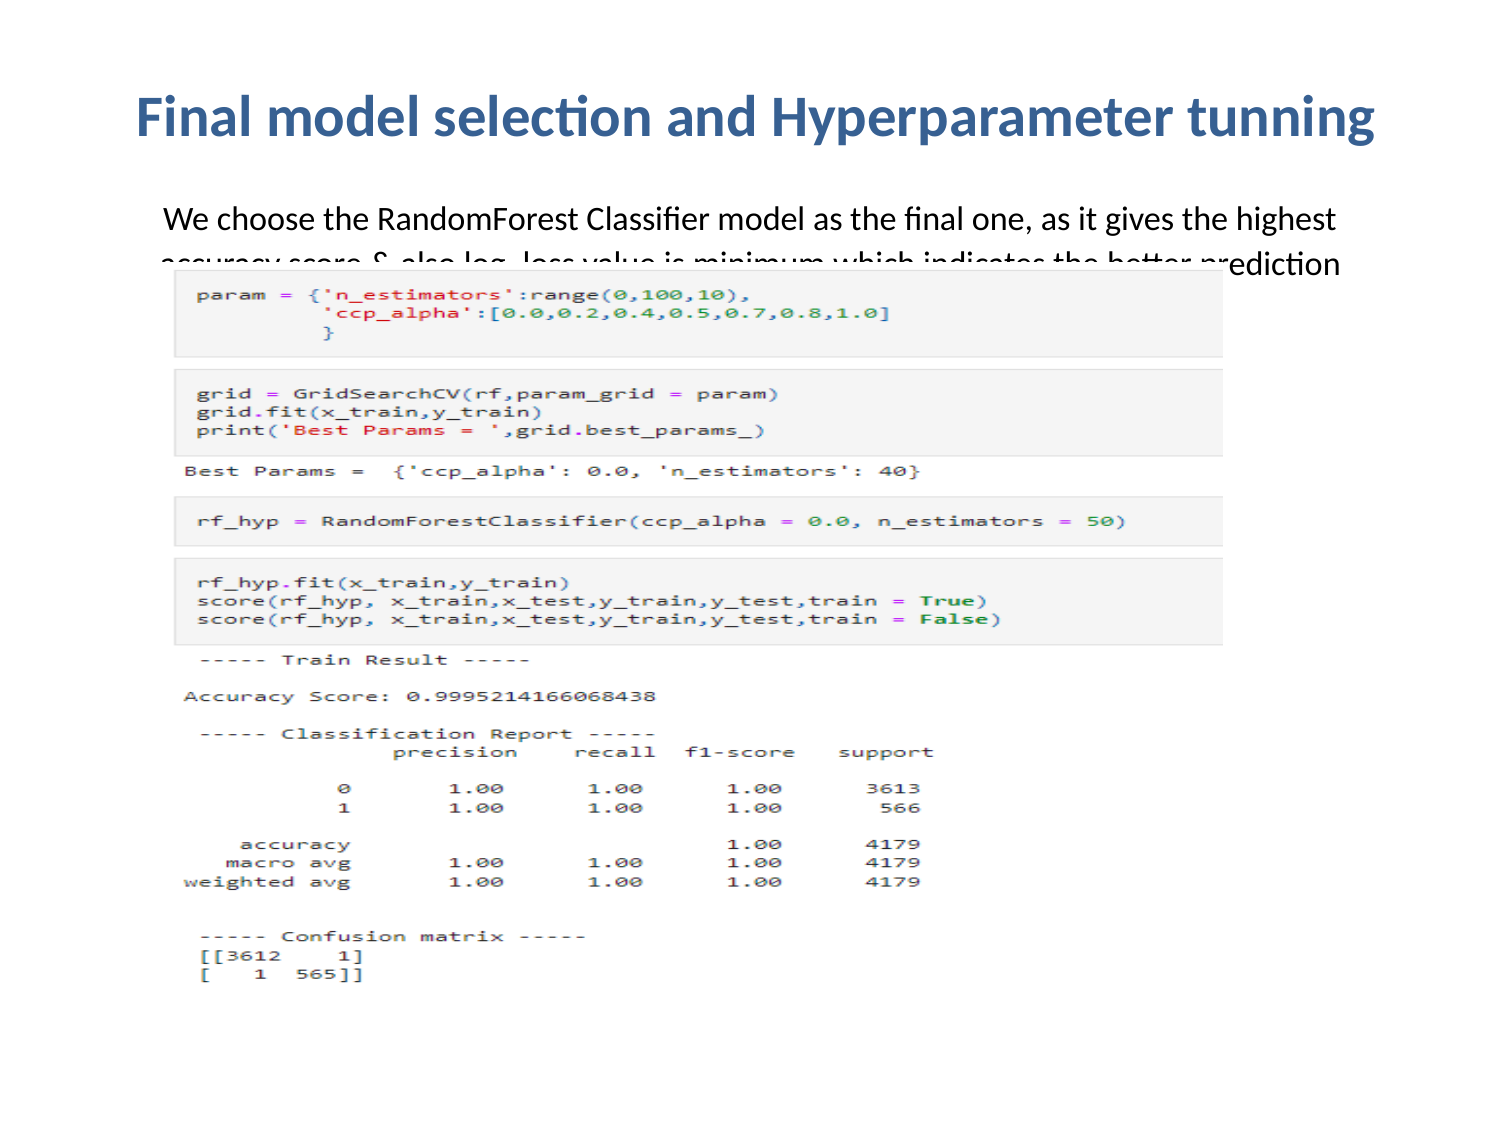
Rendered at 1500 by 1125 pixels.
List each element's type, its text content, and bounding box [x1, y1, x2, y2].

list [159, 262, 1223, 1006]
title Final model selection and Hyperparameter tunning We choose the RandomForest Classifier model as the final one, as it gives the highest accuracy score & also log_loss value is minimum which indicates the better prediction [103, 59, 1397, 335]
